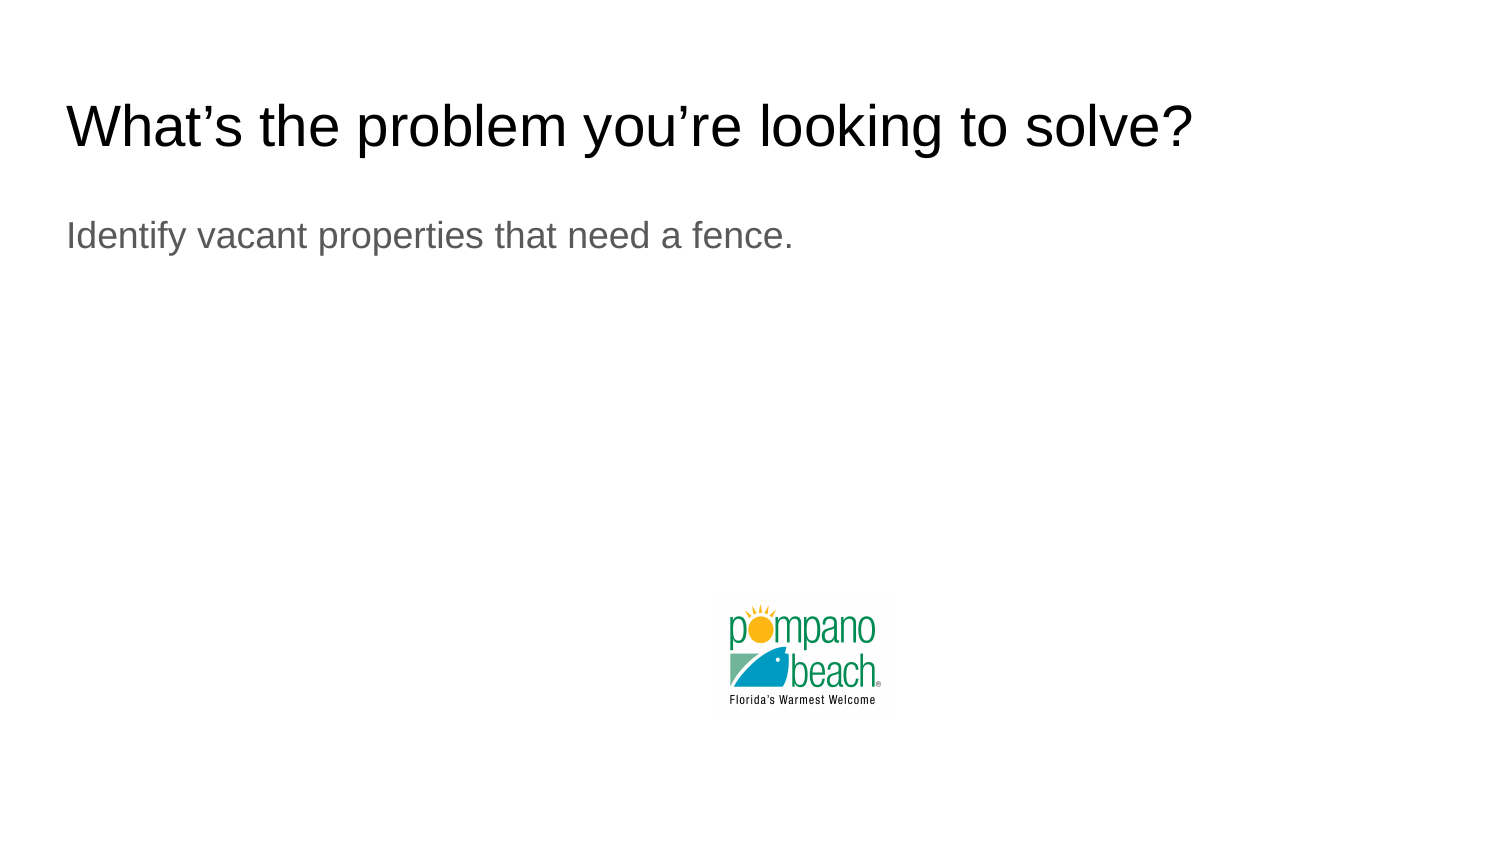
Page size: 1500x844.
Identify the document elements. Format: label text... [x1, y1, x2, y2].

title What’s the problem you’re looking to solve? [51, 72, 1449, 167]
list Identify vacant properties that need a fence. [51, 189, 1449, 750]
picture [716, 590, 895, 717]
